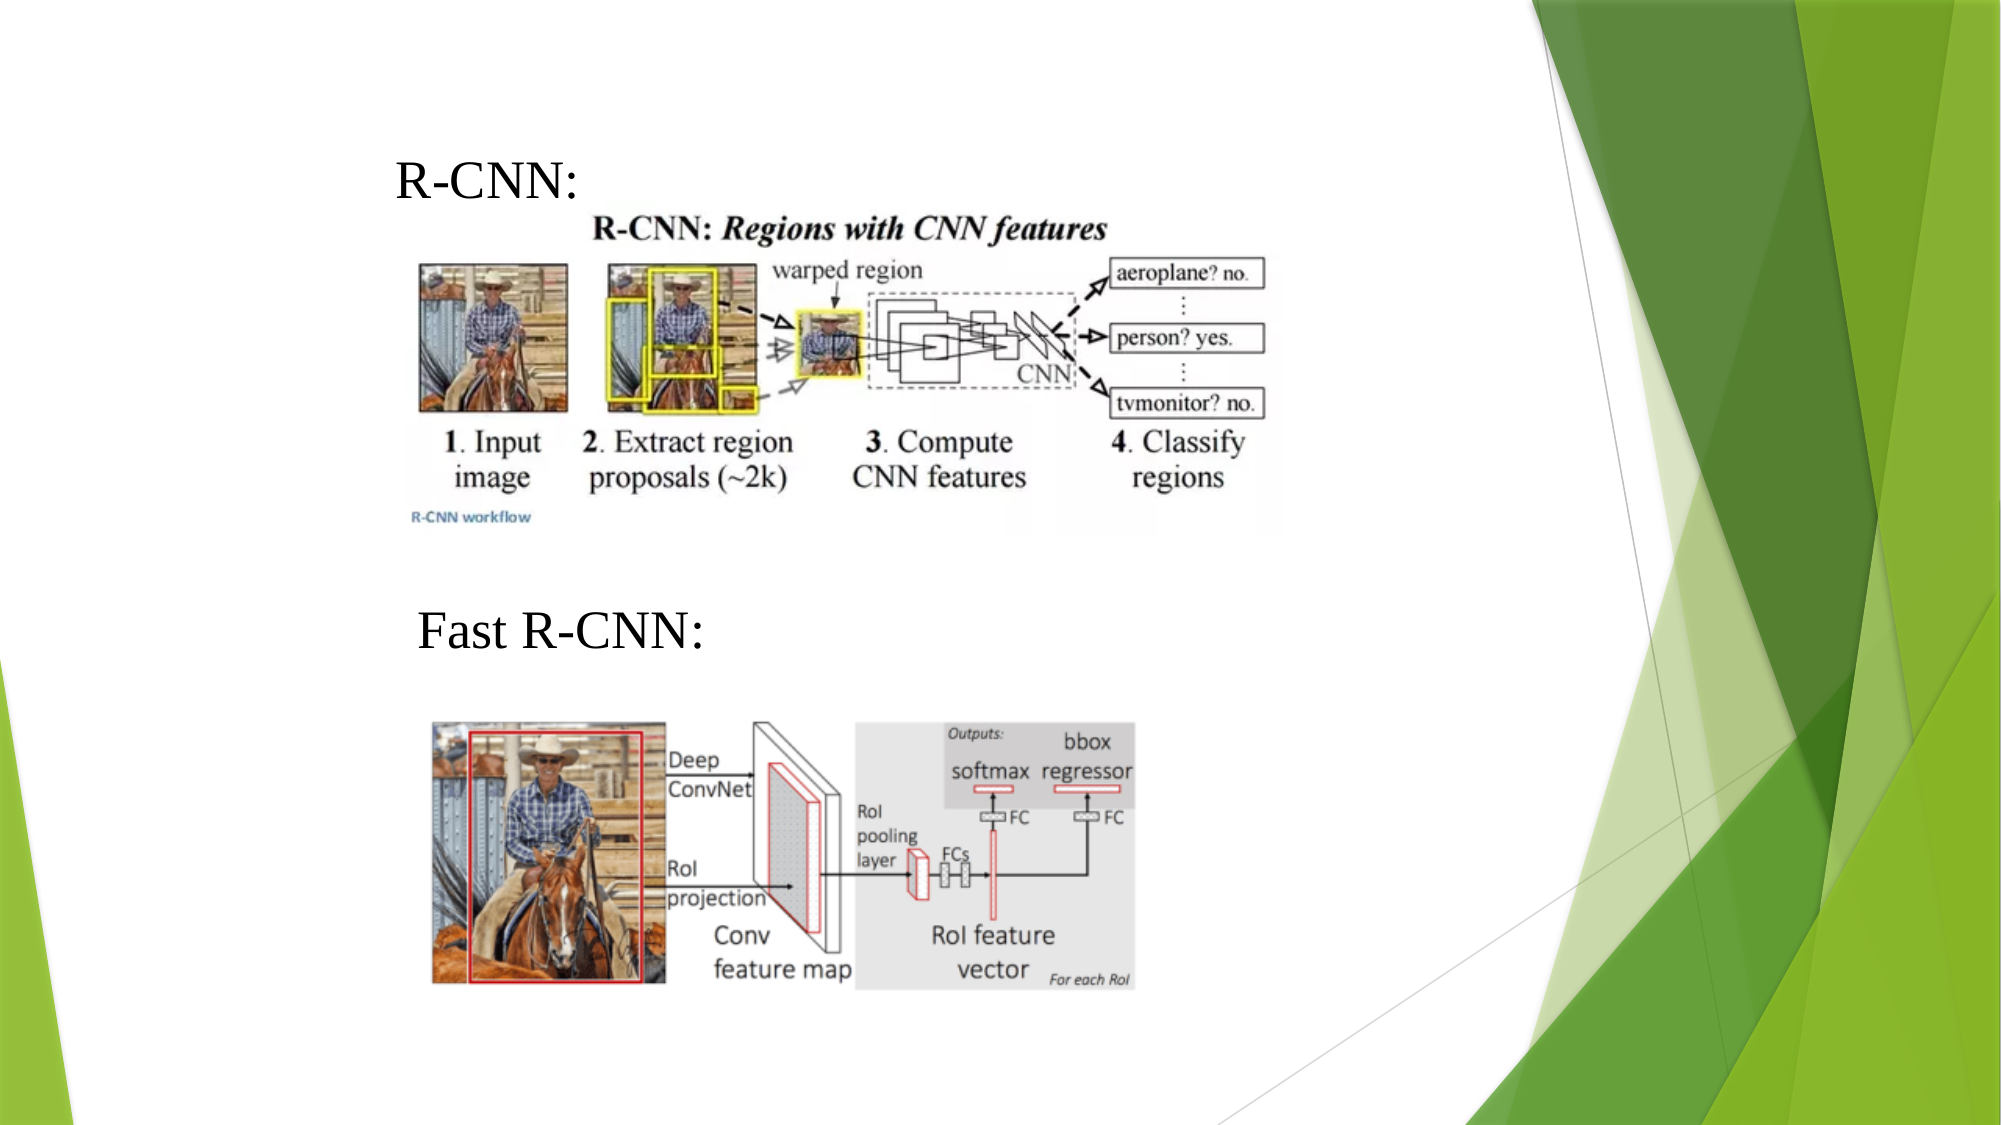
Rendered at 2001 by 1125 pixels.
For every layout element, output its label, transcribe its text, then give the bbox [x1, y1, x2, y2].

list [380, 197, 1323, 538]
picture [380, 697, 1191, 1019]
text_box R-CNN: [381, 137, 1278, 196]
text_box Fast R-CNN: [402, 587, 1300, 667]
